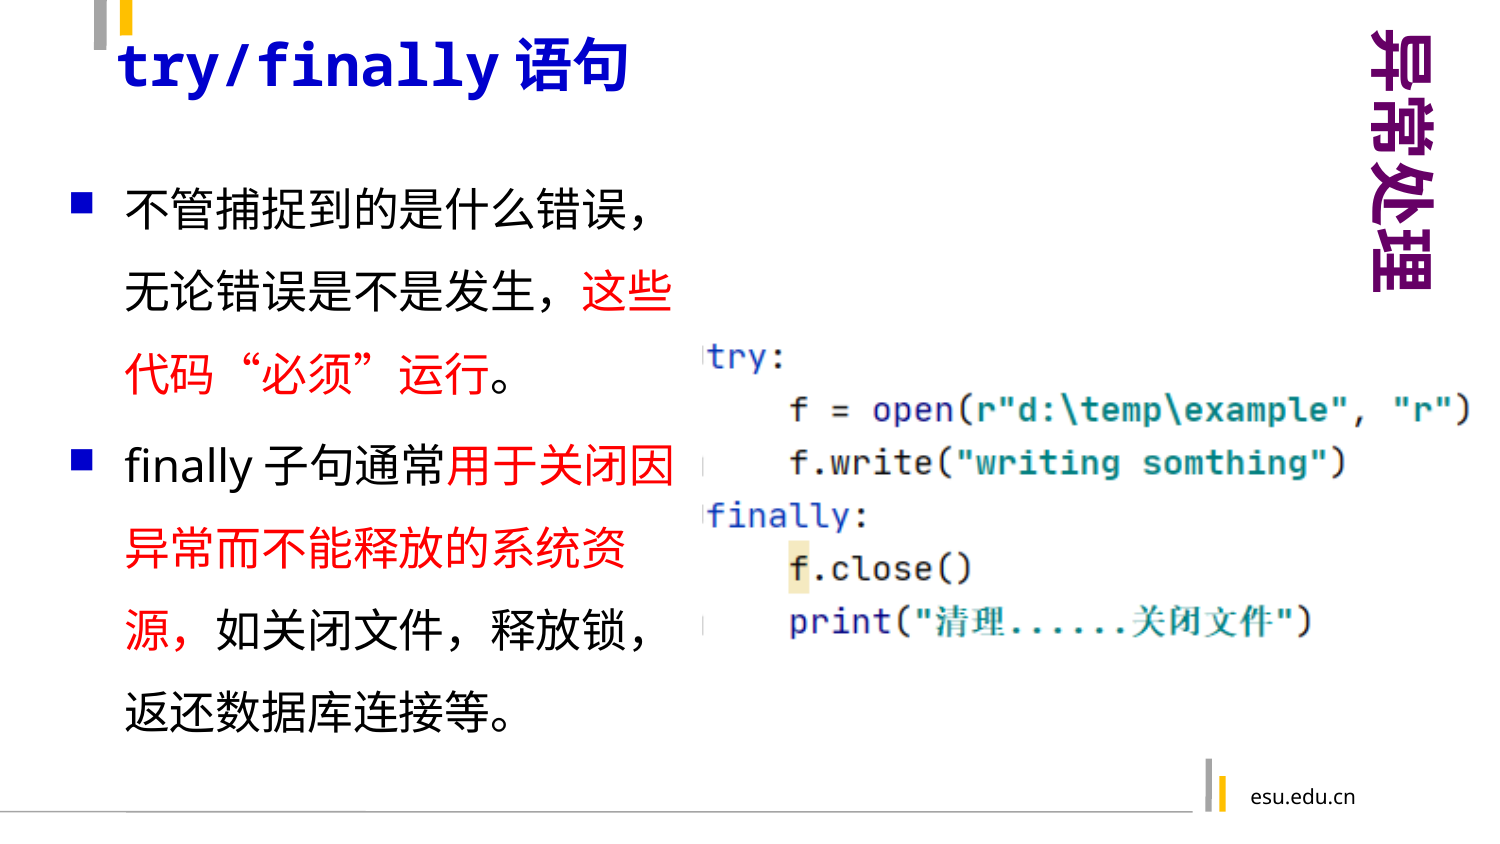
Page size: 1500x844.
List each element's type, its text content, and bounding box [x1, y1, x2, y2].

picture [702, 330, 1492, 647]
title try/finally语句 [100, 16, 809, 110]
text_box 异常处理 [1340, 12, 1452, 293]
list 不管捕捉到的是什么错误，无论错误是不是发生，这些代码“必须”运行。 finally子句通常用于关闭因异常而不能释放的系统资源，如关闭文件，释放锁，返还数据库连接等。 [53, 145, 703, 773]
